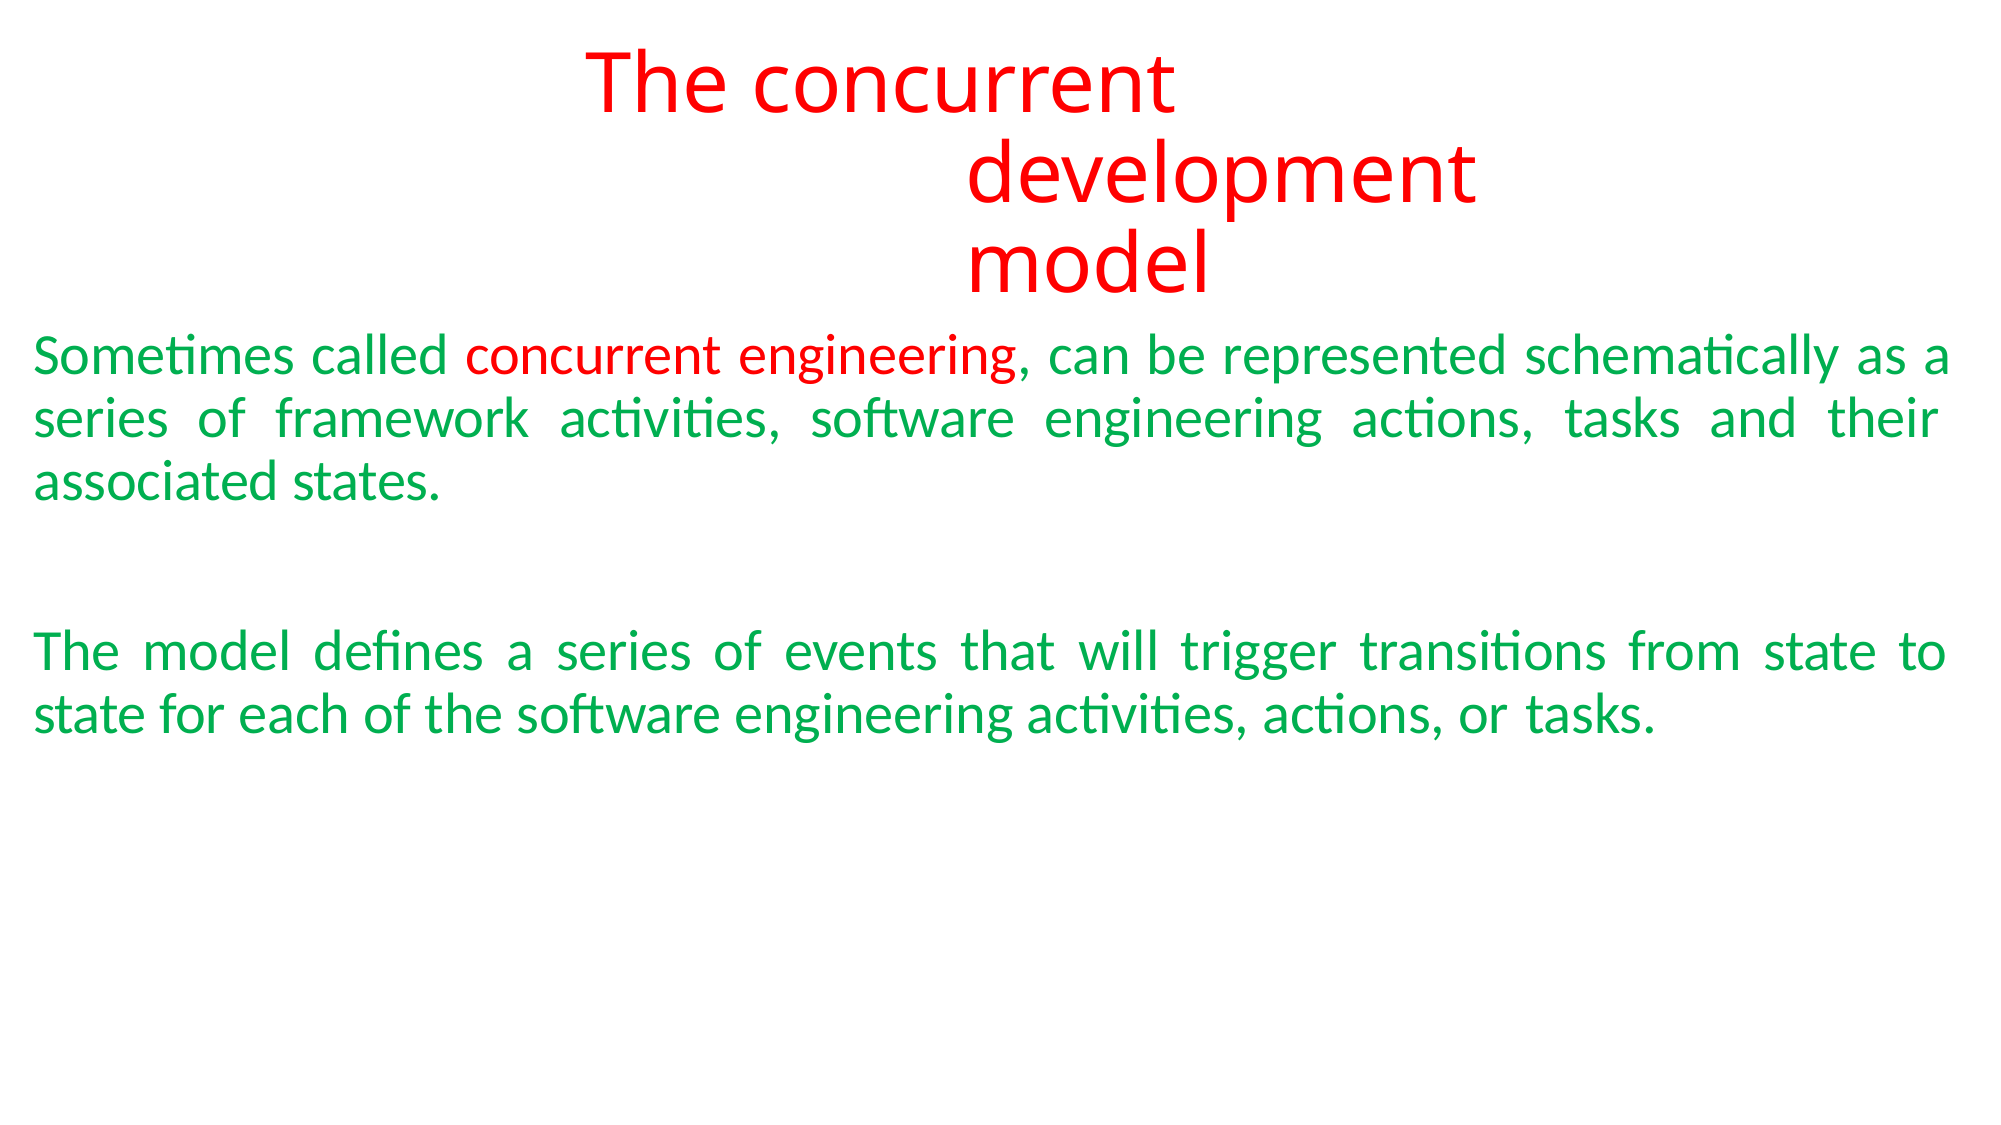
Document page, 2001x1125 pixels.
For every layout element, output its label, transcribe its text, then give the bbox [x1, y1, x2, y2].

text_box Sometimes called concurrent engineering, can be represented schematically as a series of framework activities, software engineering actions, tasks and their associated states. The model defines a series of events that will trigger transitions from state to state for each of the software engineering activities, actions, or tasks. [31, 312, 1969, 746]
title The concurrent development model [583, 25, 1560, 309]
